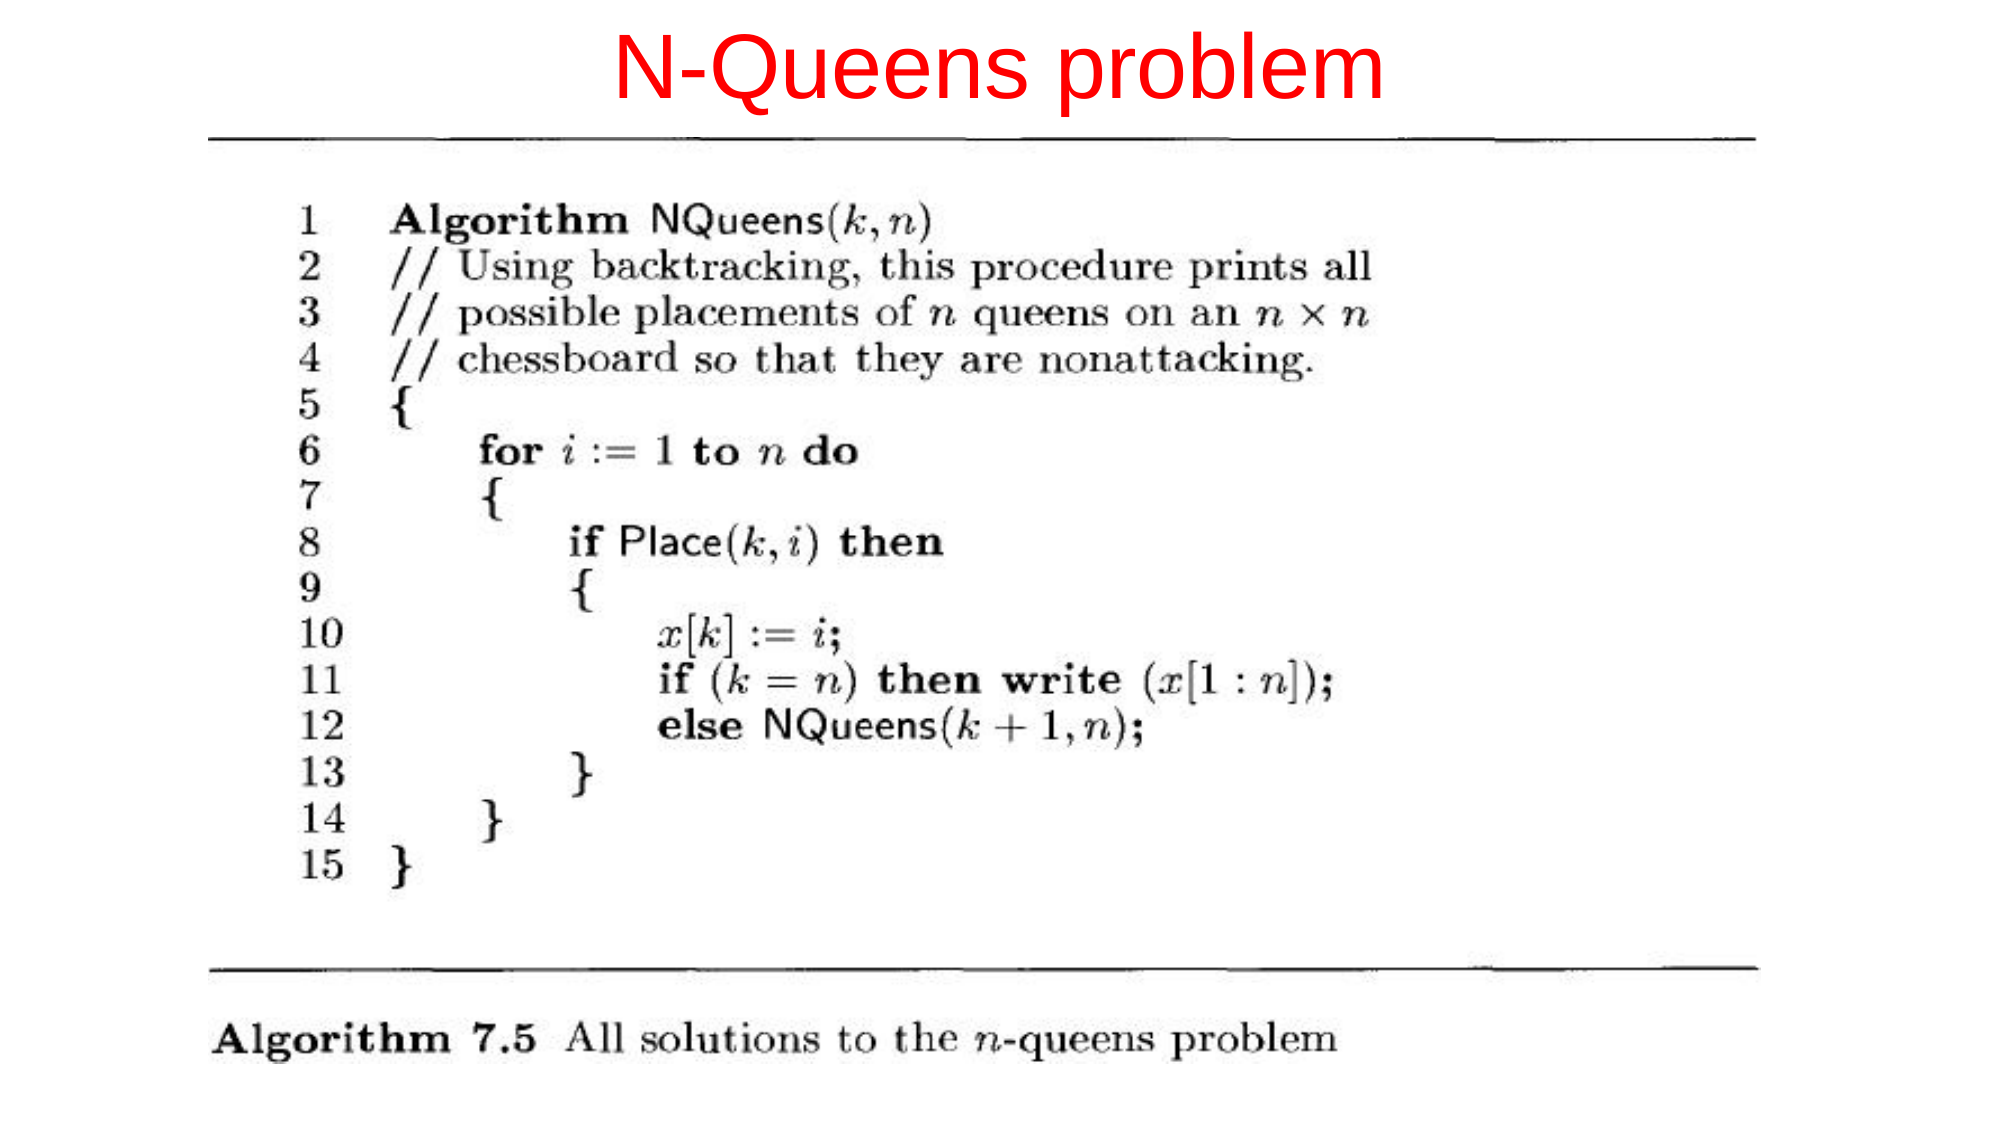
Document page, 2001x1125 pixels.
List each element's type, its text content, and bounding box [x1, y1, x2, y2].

picture [208, 137, 1761, 1064]
title N-Queens problem [99, 20, 1901, 105]
